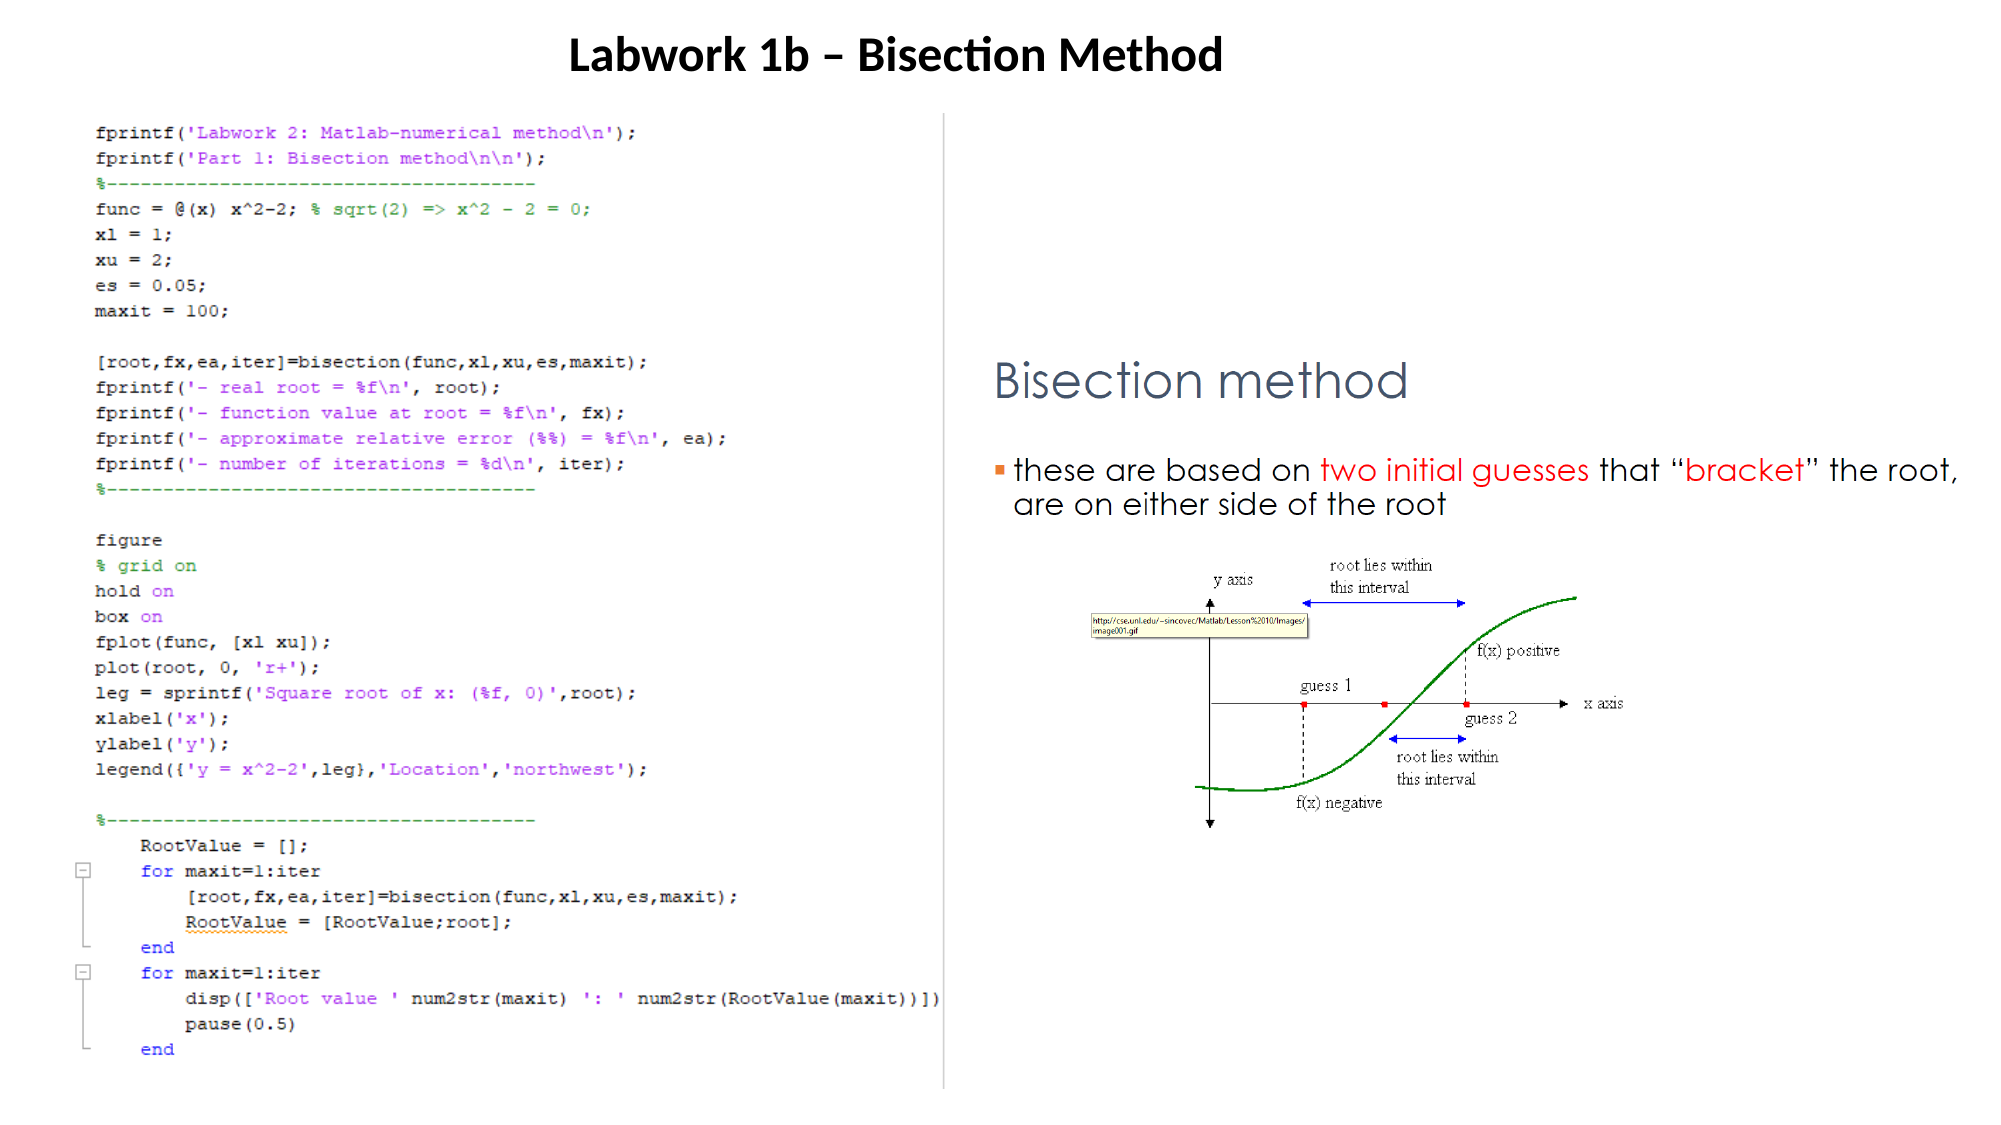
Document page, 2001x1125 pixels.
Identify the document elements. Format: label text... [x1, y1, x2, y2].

picture [66, 113, 947, 1089]
text_box Labwork 1b – Bisection Method [553, 13, 1240, 89]
picture [980, 353, 1974, 849]
